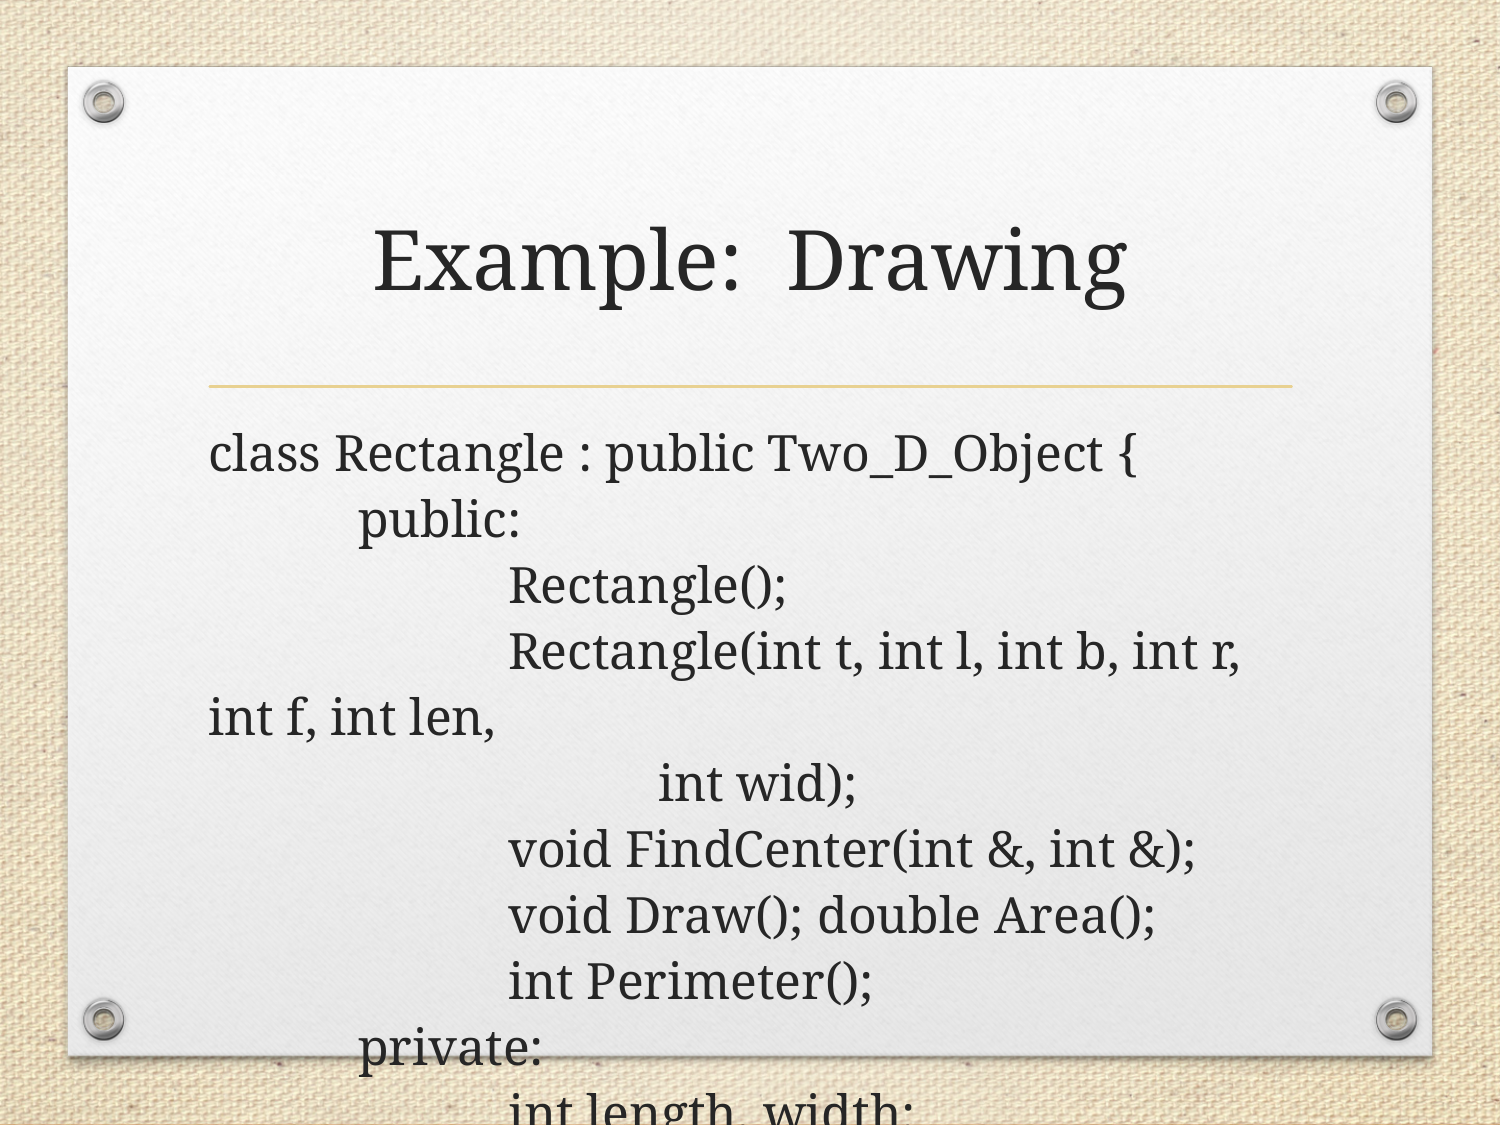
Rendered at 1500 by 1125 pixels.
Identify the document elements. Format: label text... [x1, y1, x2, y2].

picture [0, 0, 1500, 1125]
list class Rectangle : public Two_D_Object { public: Rectangle(); Rectangle(int t, int l, int b, int r, int f, int len, int wid); void FindCenter(int &, int &); void Draw(); double Area(); int Perimeter(); private: int length, width; }; [193, 408, 1309, 974]
title Example: Drawing [193, 150, 1309, 365]
